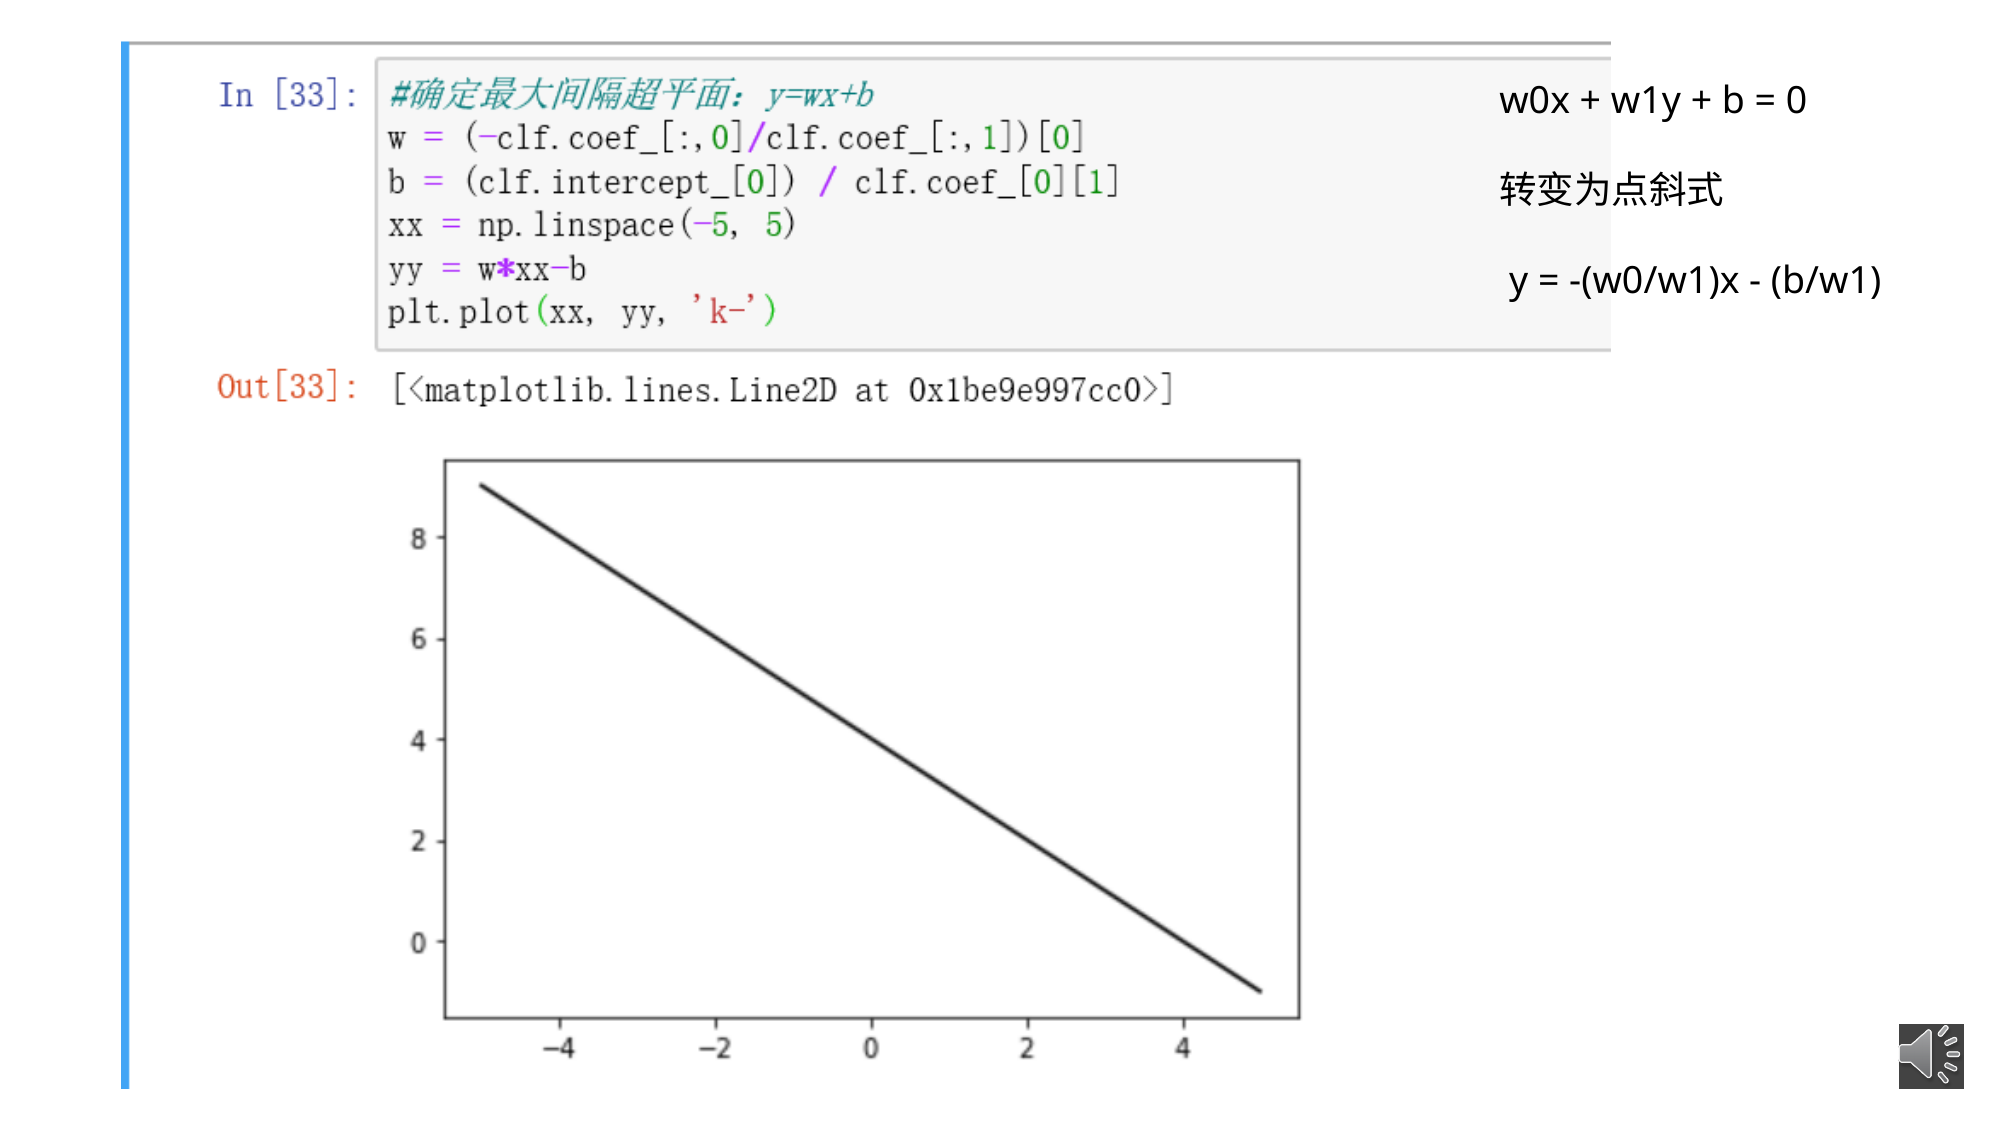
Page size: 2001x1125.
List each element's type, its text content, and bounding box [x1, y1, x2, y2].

text_box w0x + w1y + b = 0 转变为点斜式 y = -(w0/w1)x - (b/w1) [1611, 68, 2000, 353]
picture [1897, 1022, 1965, 1090]
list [121, 35, 1611, 1089]
